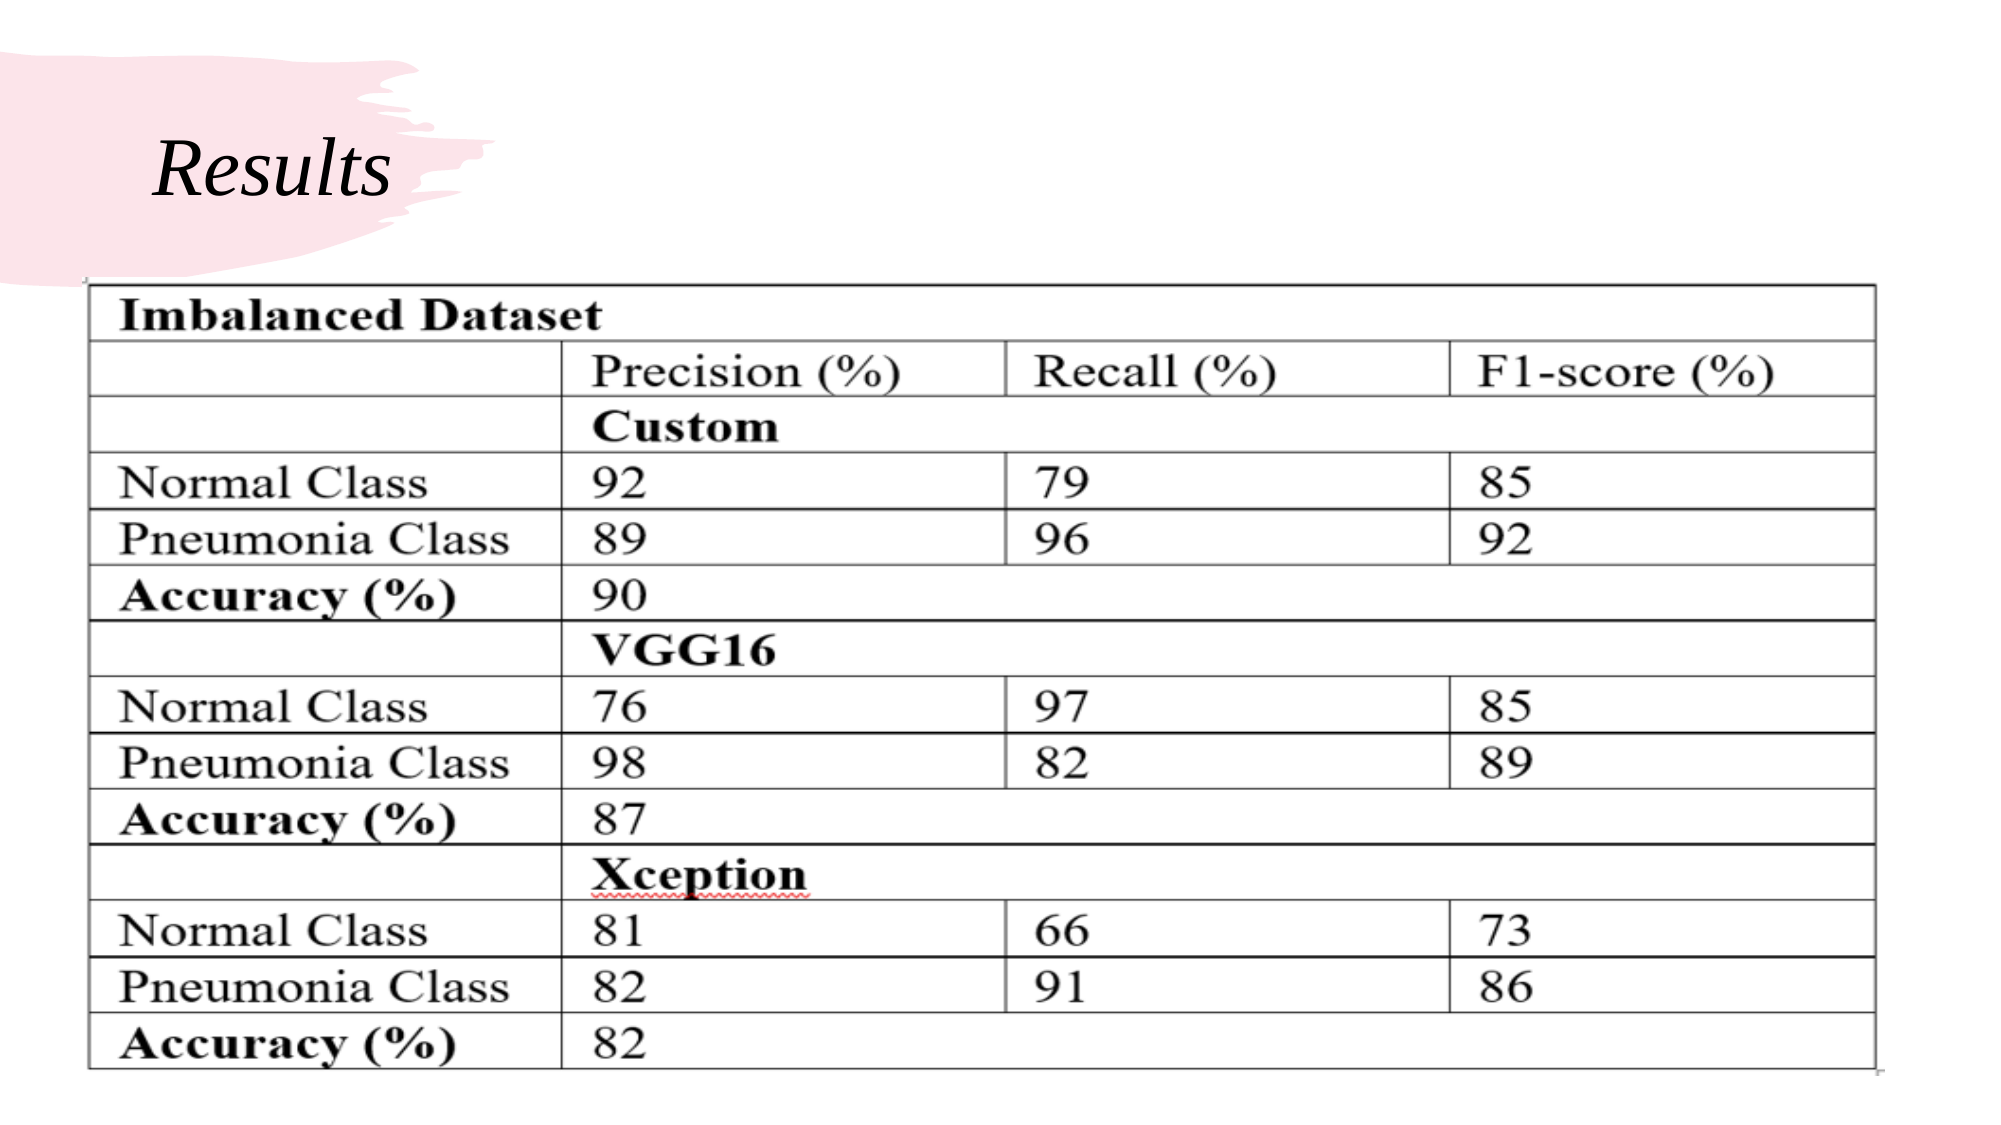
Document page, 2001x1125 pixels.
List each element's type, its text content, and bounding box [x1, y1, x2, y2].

picture [81, 277, 1886, 1076]
title Results [137, 59, 1863, 273]
